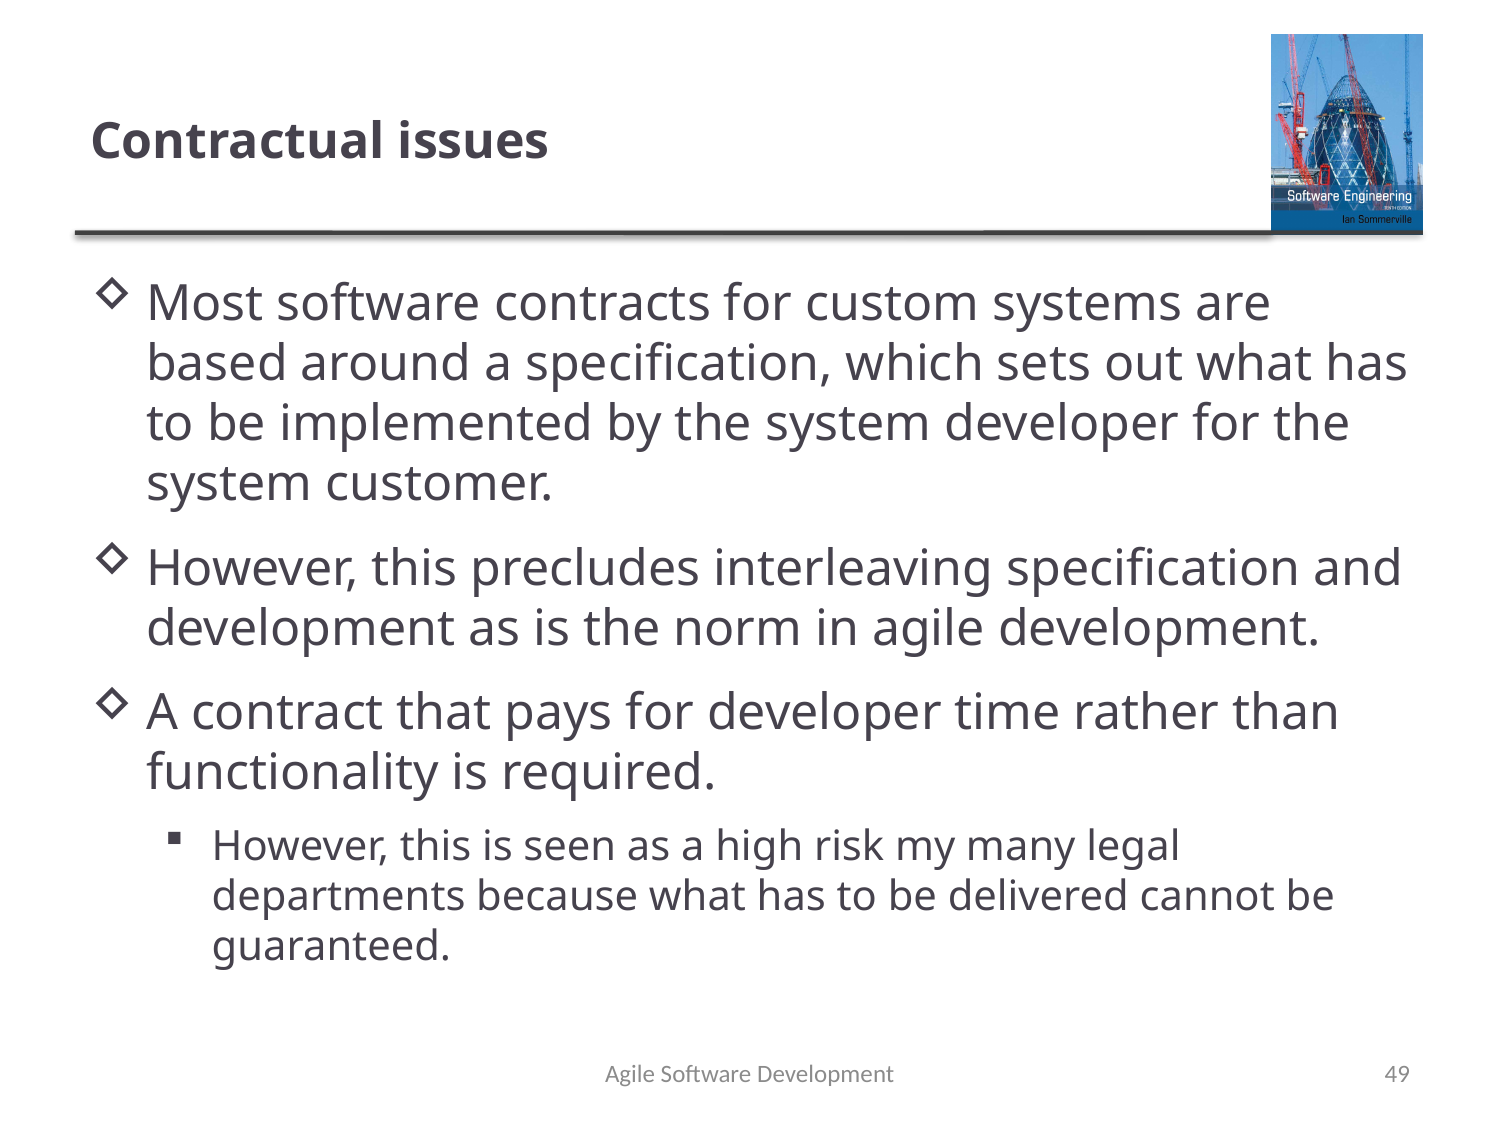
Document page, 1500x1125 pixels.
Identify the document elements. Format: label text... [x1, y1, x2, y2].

slide_number 49 [1074, 1042, 1425, 1103]
footer Agile Software Development [512, 1042, 988, 1103]
title Contractual issues [74, 44, 1272, 233]
picture [1271, 34, 1423, 230]
list Most software contracts for custom systems are based around a specification, which sets out what has to be implemented by the system developer for the system customer. However, this precludes interleaving specification and development as is the norm in agile development. A contract that pays for developer time rather than functionality is required. However, this is seen as a high risk my many legal departments because what has to be delivered cannot be guaranteed. [75, 262, 1425, 1005]
